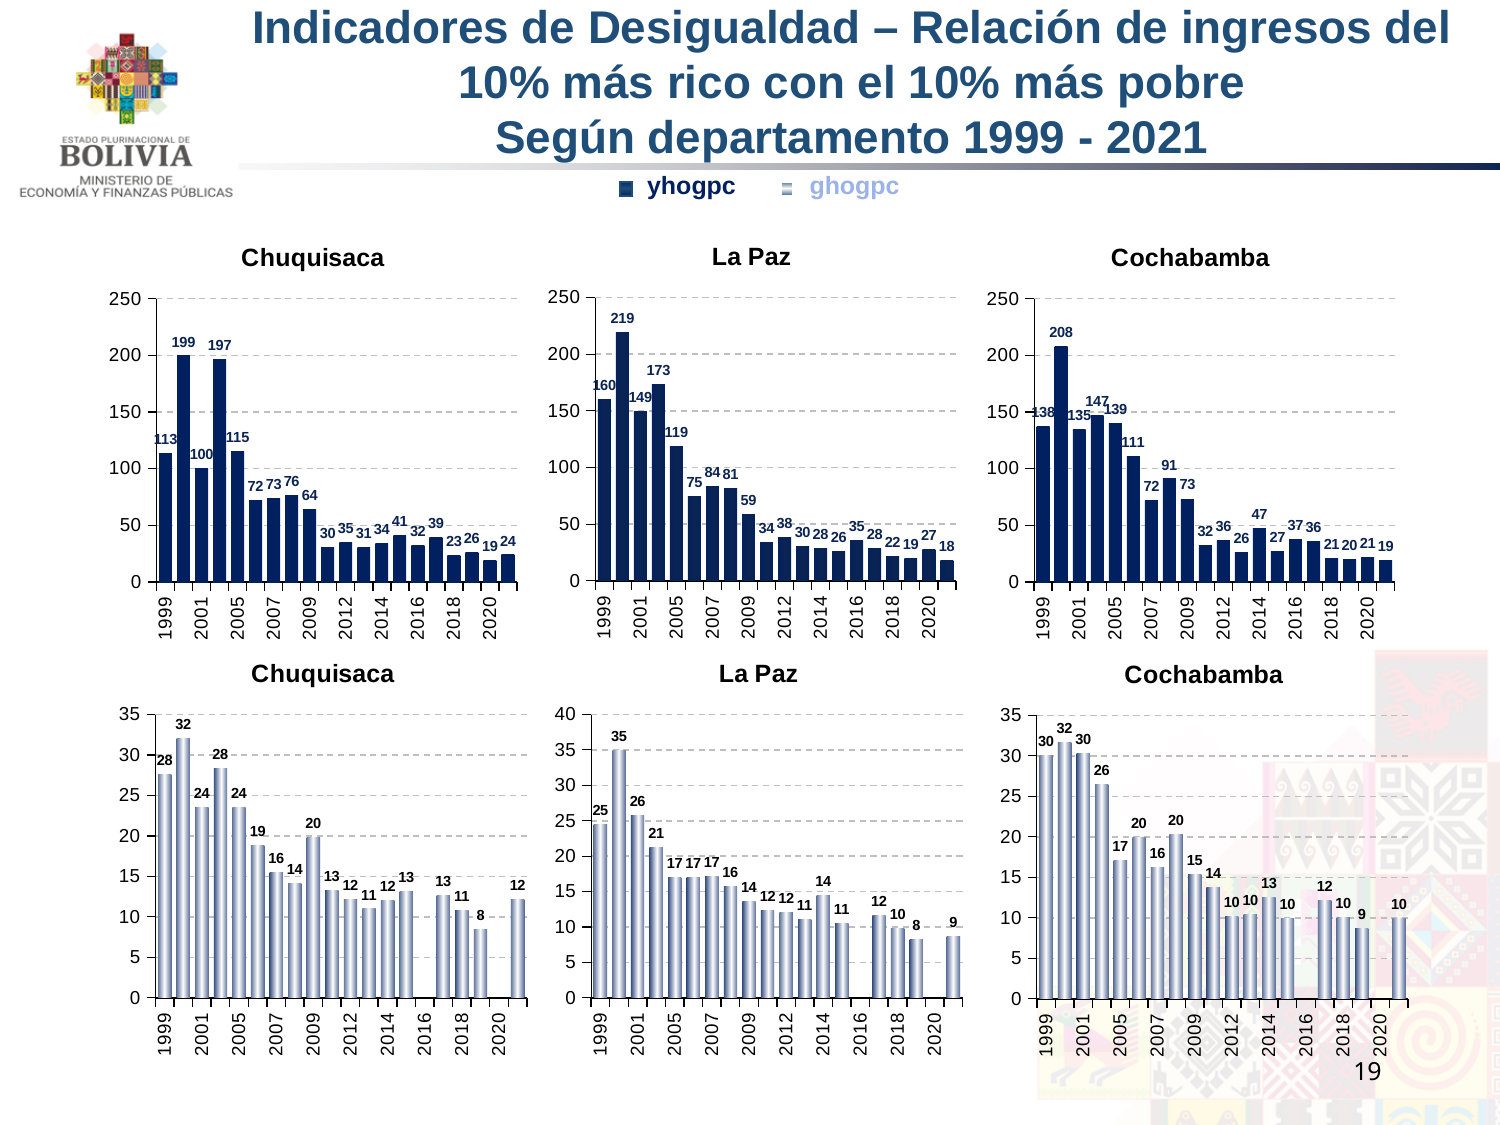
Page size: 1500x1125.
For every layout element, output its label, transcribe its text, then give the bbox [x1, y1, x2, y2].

chart [977, 220, 1417, 1066]
picture [0, 0, 1500, 1125]
chart [100, 220, 536, 1065]
slide_number 19 [1059, 1066, 1397, 1103]
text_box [567, 154, 917, 210]
chart [539, 219, 972, 1065]
text_box Indicadores de Desigualdad – Relación de ingresos del 10% más rico con el 10% más pobre Según departamento 1999 - 2021 [203, 7, 1500, 155]
